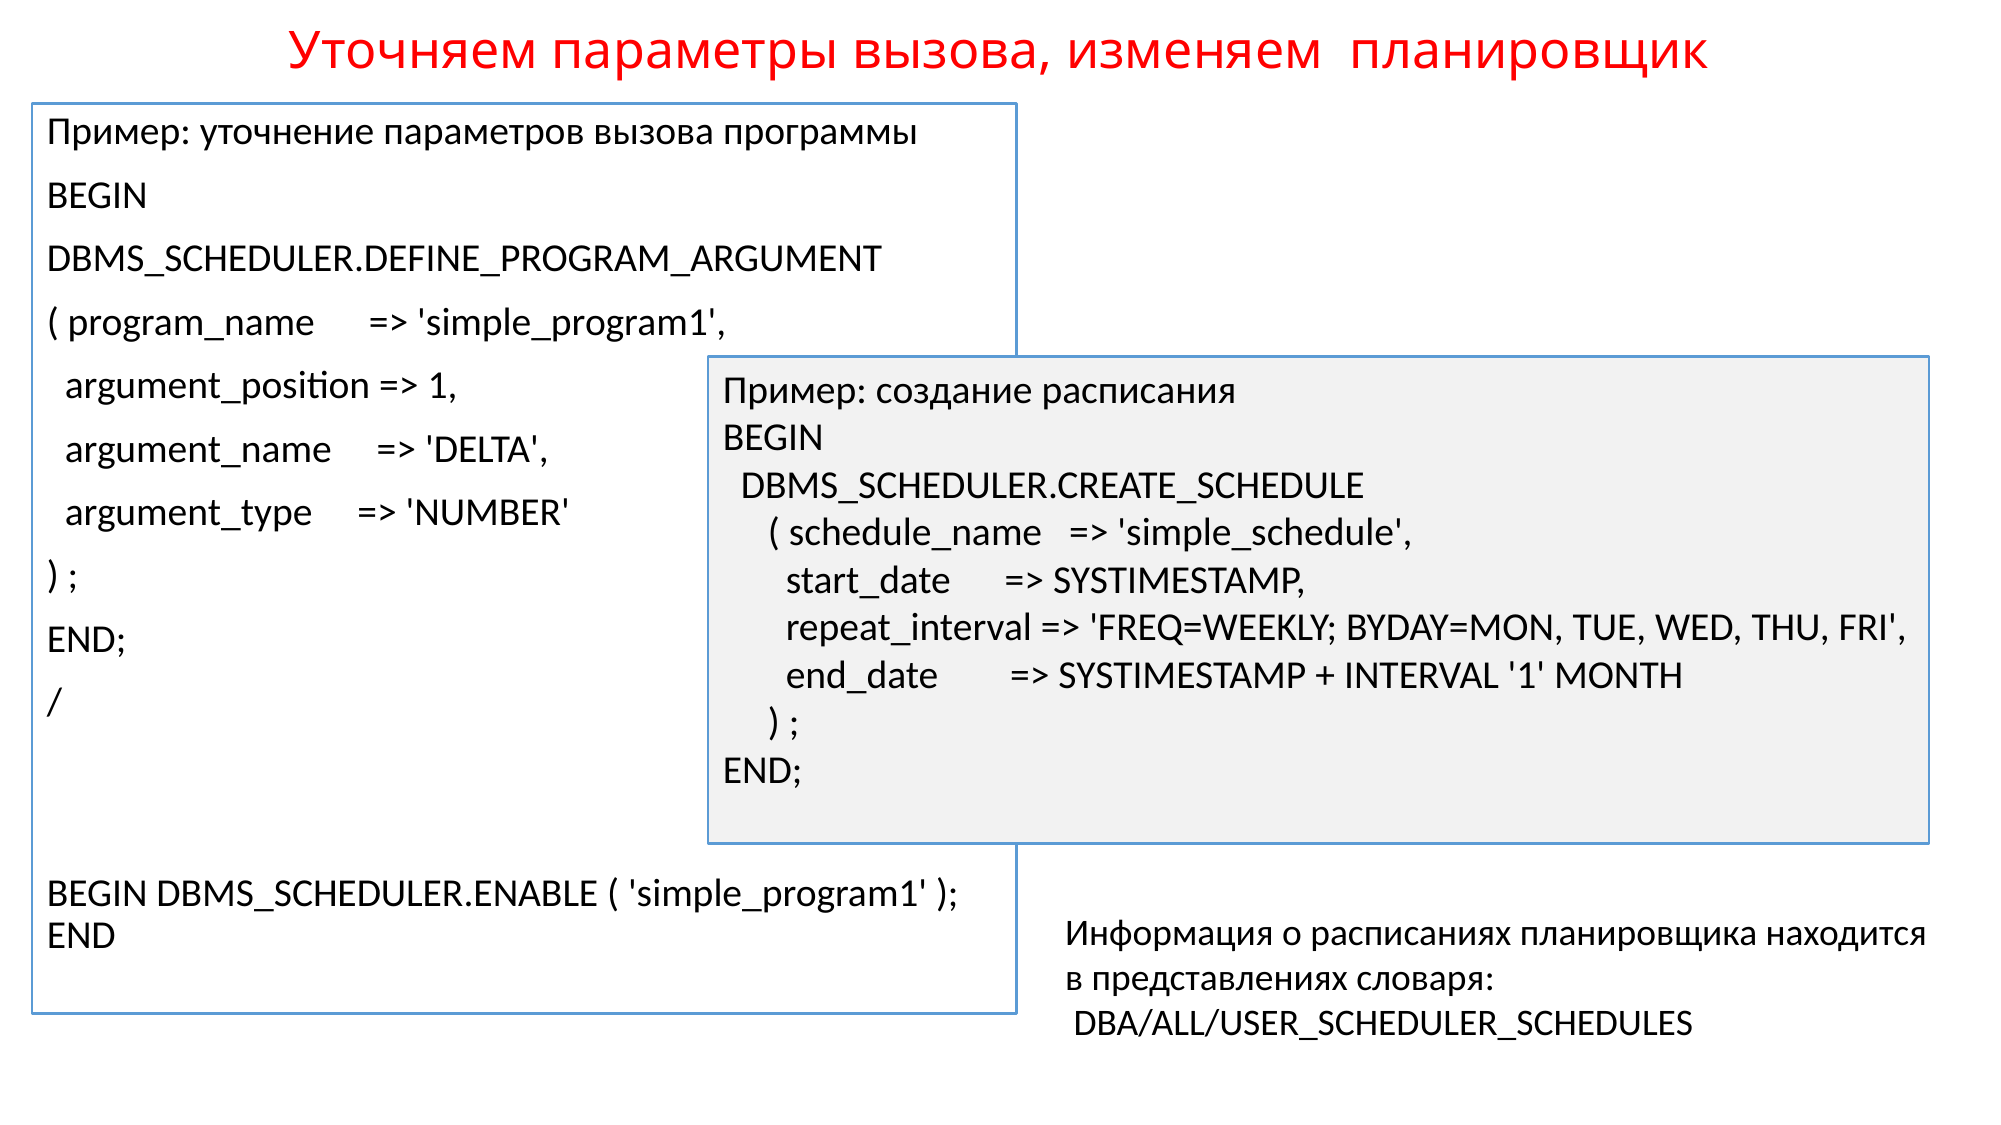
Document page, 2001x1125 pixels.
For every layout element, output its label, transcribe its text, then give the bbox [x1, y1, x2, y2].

list Пример: уточнение параметров вызова программы BEGIN DBMS_SCHEDULER.DEFINE_PROGRAM_ARGUMENT ( program_name => 'simple_program1', argument_position => 1, argument_name => 'DELTA', argument_type => 'NUMBER' ) ; END; / BEGIN DBMS_SCHEDULER.ENABLE ( 'simple_program1' ); END [31, 103, 1017, 1014]
text_box Пример: создание расписания BEGIN DBMS_SCHEDULER.CREATE_SCHEDULE ( schedule_name => 'simple_schedule', start_date => SYSTIMESTAMP, repeat_interval => 'FREQ=WEEKLY; BYDAY=MON, TUE, WED, THU, FRI', end_date => SYSTIMESTAMP + INTERVAL '1' MONTH ) ; END; [708, 356, 1929, 844]
text_box Информация о расписаниях планировщика находится в представлениях словаря: DBA/ALL/USER_SCHEDULER_SCHEDULES [1050, 900, 2000, 1051]
title Уточняем параметры вызова, изменяем планировщик [137, 0, 1863, 104]
